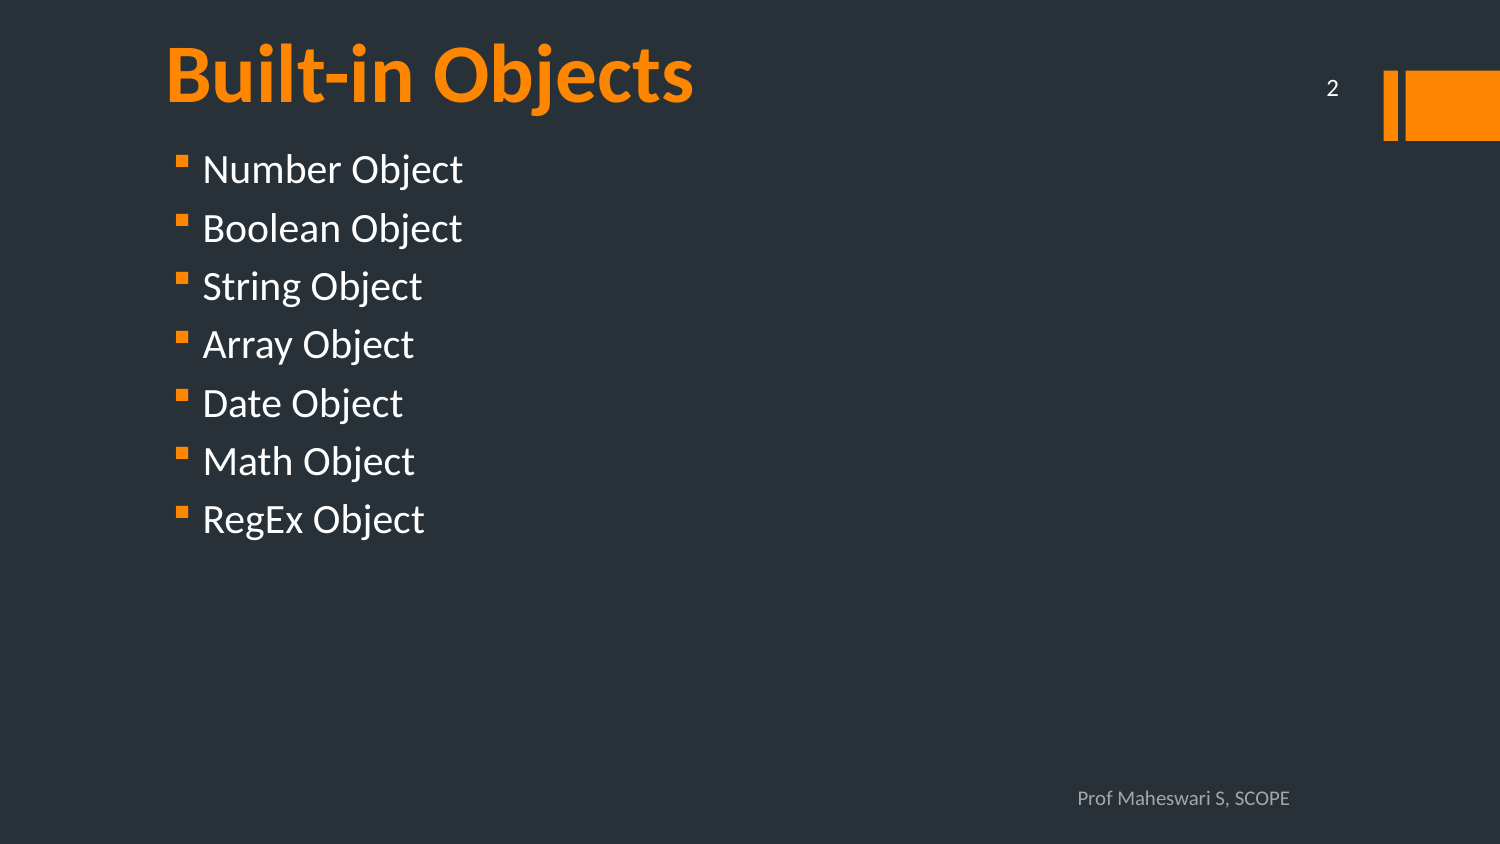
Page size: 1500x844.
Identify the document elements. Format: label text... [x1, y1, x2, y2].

slide_number 2 [1199, 67, 1355, 105]
title Built-in Objects [150, 84, 1350, 134]
footer Prof Maheswari S, SCOPE [1062, 784, 1431, 822]
list Number Object Boolean Object String Object Array Object Date Object Math Object RegEx Object [150, 134, 1350, 760]
